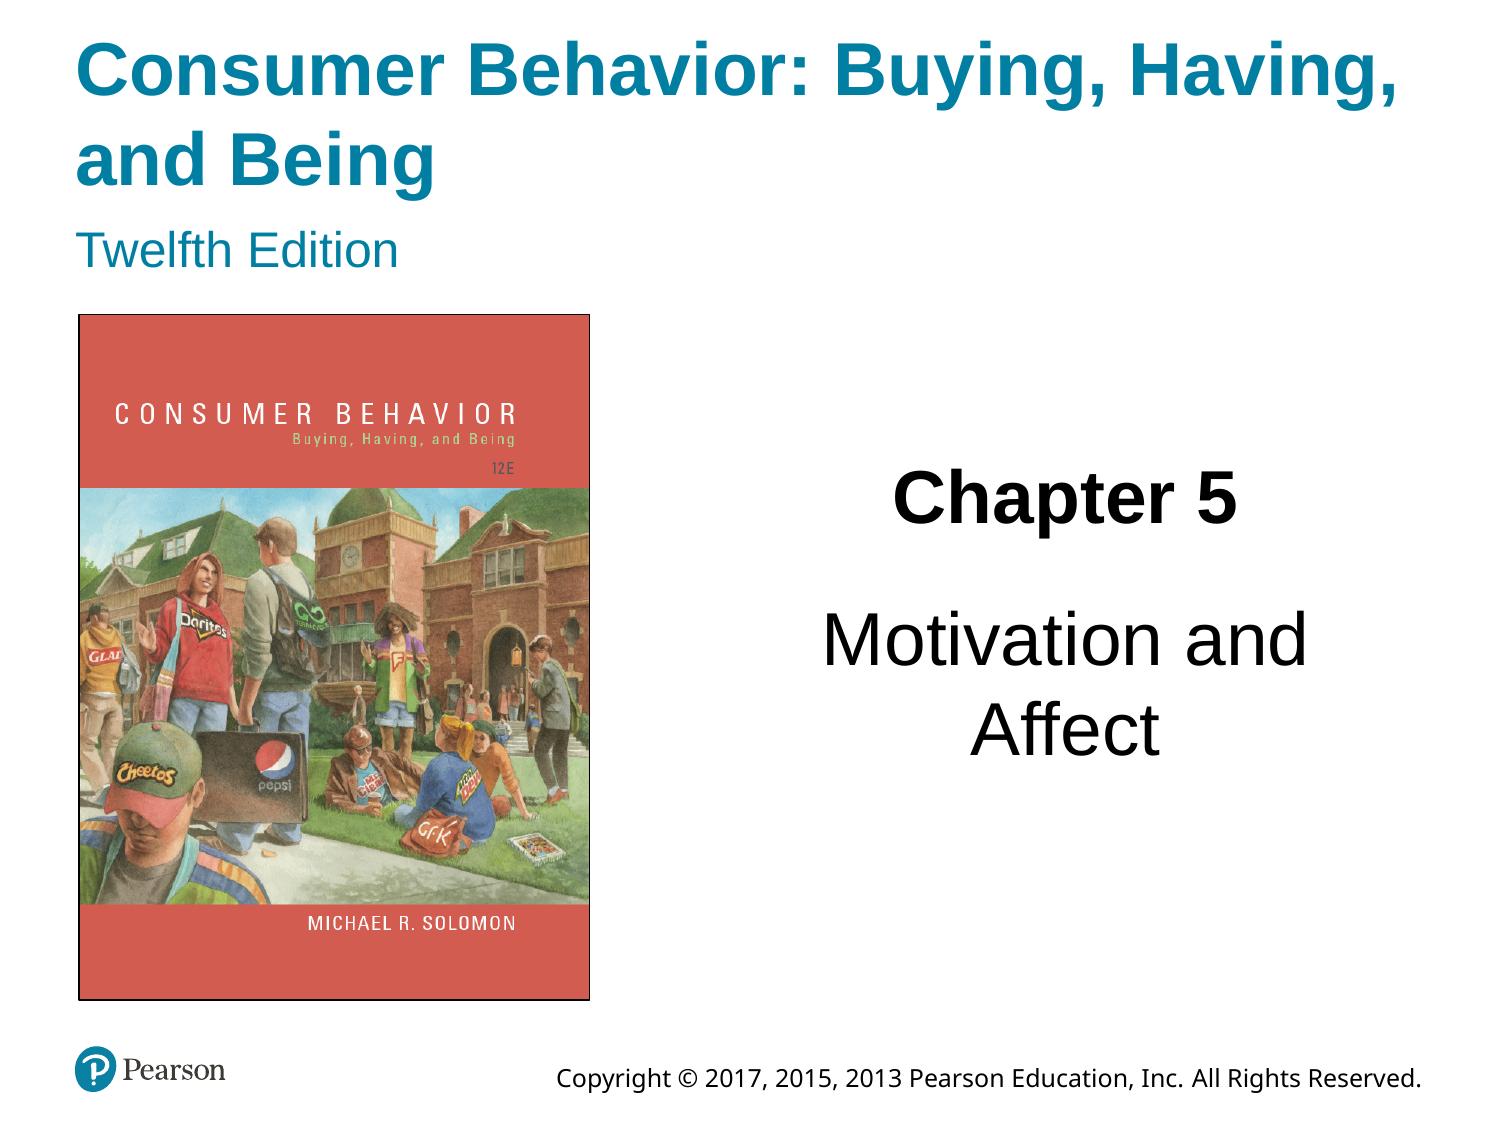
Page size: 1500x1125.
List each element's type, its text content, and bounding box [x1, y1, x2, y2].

list Copyright © 2017, 2015, 2013 Pearson Education, Inc. All Rights Reserved. [437, 1055, 1423, 1093]
title Consumer Behavior: Buying, Having, and Being [75, 34, 1450, 200]
picture [79, 315, 589, 1000]
list Chapter 5 [731, 362, 1400, 539]
list Twelfth Edition [75, 217, 1425, 275]
list Motivation and Affect [731, 590, 1400, 963]
